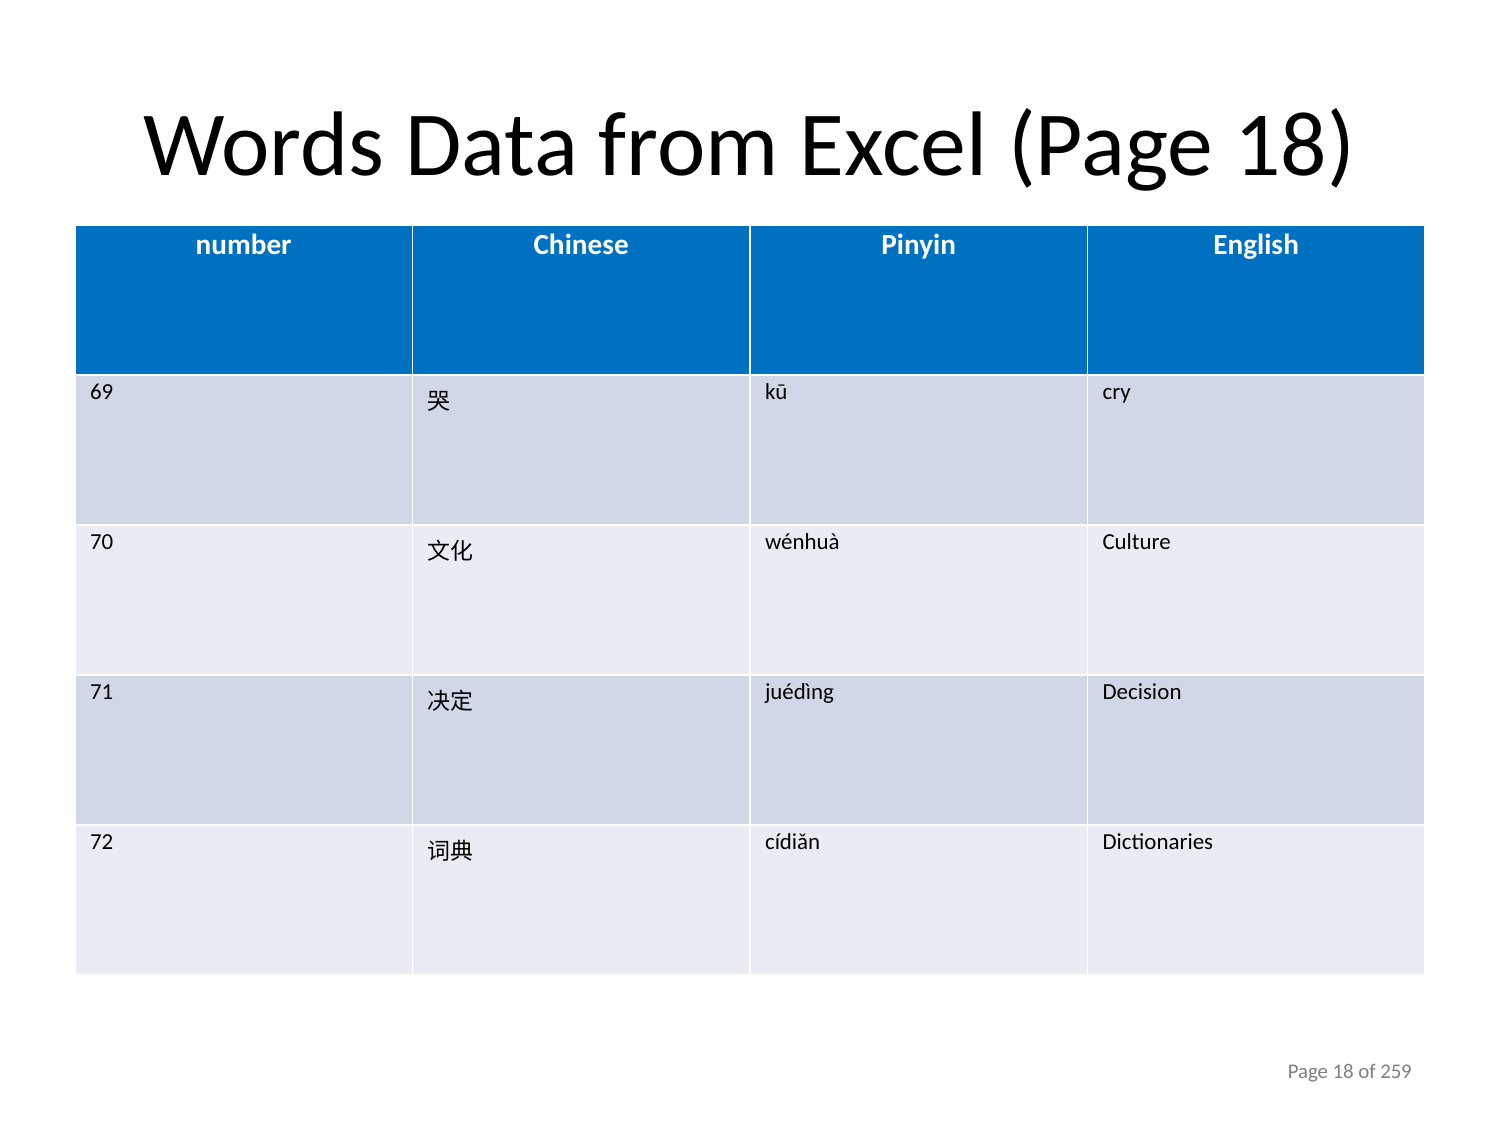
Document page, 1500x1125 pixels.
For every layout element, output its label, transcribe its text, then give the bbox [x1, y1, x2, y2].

table_cell cídiǎn [751, 826, 1087, 974]
table_cell 词典 [413, 826, 749, 974]
table_cell 哭 [413, 376, 749, 524]
table_cell 决定 [413, 676, 749, 824]
table_cell Decision [1088, 676, 1424, 824]
table_cell kū [751, 376, 1087, 524]
table_header number [76, 226, 412, 374]
table_cell wénhuà [751, 526, 1087, 674]
table_cell cry [1088, 376, 1424, 524]
table_cell 71 [76, 676, 412, 824]
table_header Chinese [413, 226, 749, 374]
table_cell 70 [76, 526, 412, 674]
table_cell Culture [1088, 526, 1424, 674]
table_cell Dictionaries [1088, 826, 1424, 974]
table_cell 72 [76, 826, 412, 974]
title Words Data from Excel (Page 18) [75, 45, 1425, 224]
text_box Page 18 of 259 [1273, 1050, 1427, 1090]
table_cell 文化 [413, 526, 749, 674]
table_cell 69 [76, 376, 412, 524]
table_header Pinyin [751, 226, 1087, 374]
table_header English [1088, 226, 1424, 374]
table_cell juédìng [751, 676, 1087, 824]
